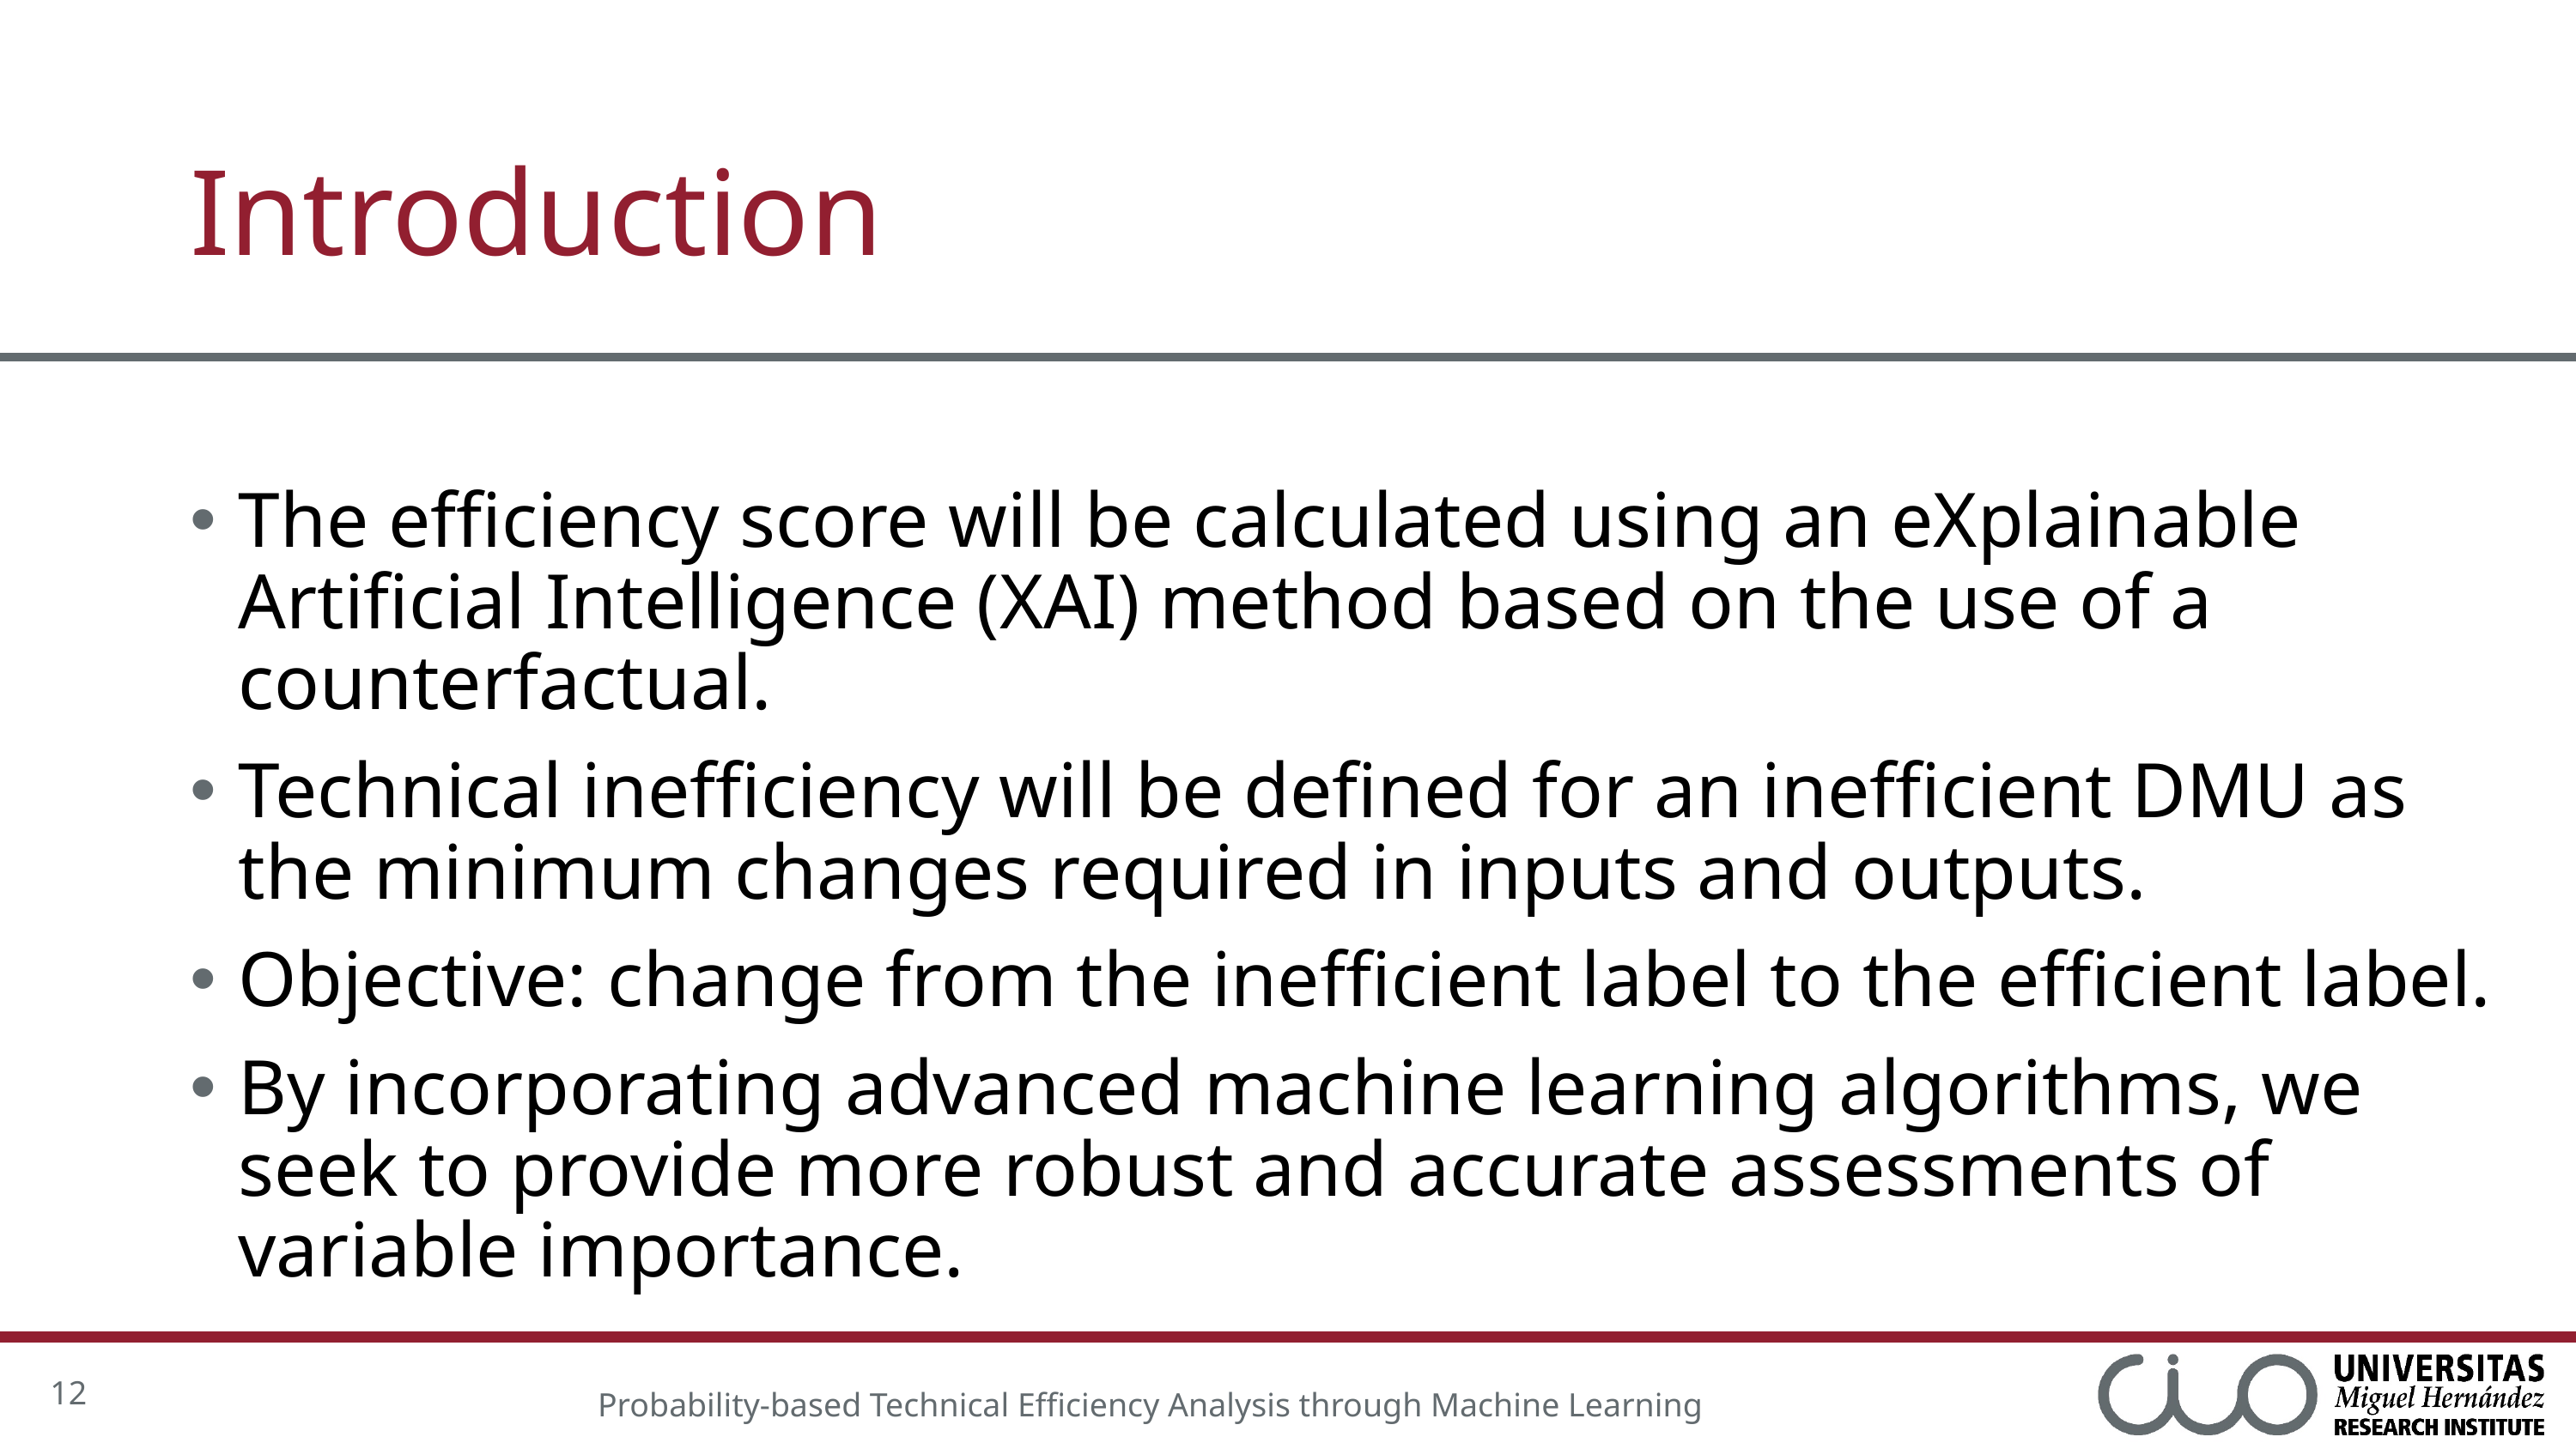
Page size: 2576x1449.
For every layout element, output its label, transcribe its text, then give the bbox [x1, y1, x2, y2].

list The efficiency score will be calculated using an eXplainable Artificial Intelligence (XAI) method based on the use of a counterfactual. Technical inefficiency will be defined for an inefficient DMU as the minimum changes required in inputs and outputs. Objective: change from the inefficient label to the efficient label. By incorporating advanced machine learning algorithms, we seek to provide more robust and accurate assessments of variable importance. [177, 476, 2515, 1300]
title Introduction [177, 76, 2399, 358]
slide_number 12 [37, 1355, 197, 1434]
picture [2091, 1347, 2551, 1442]
footer Probability-based Technical Efficiency Analysis through Machine Learning [233, 1355, 2069, 1434]
